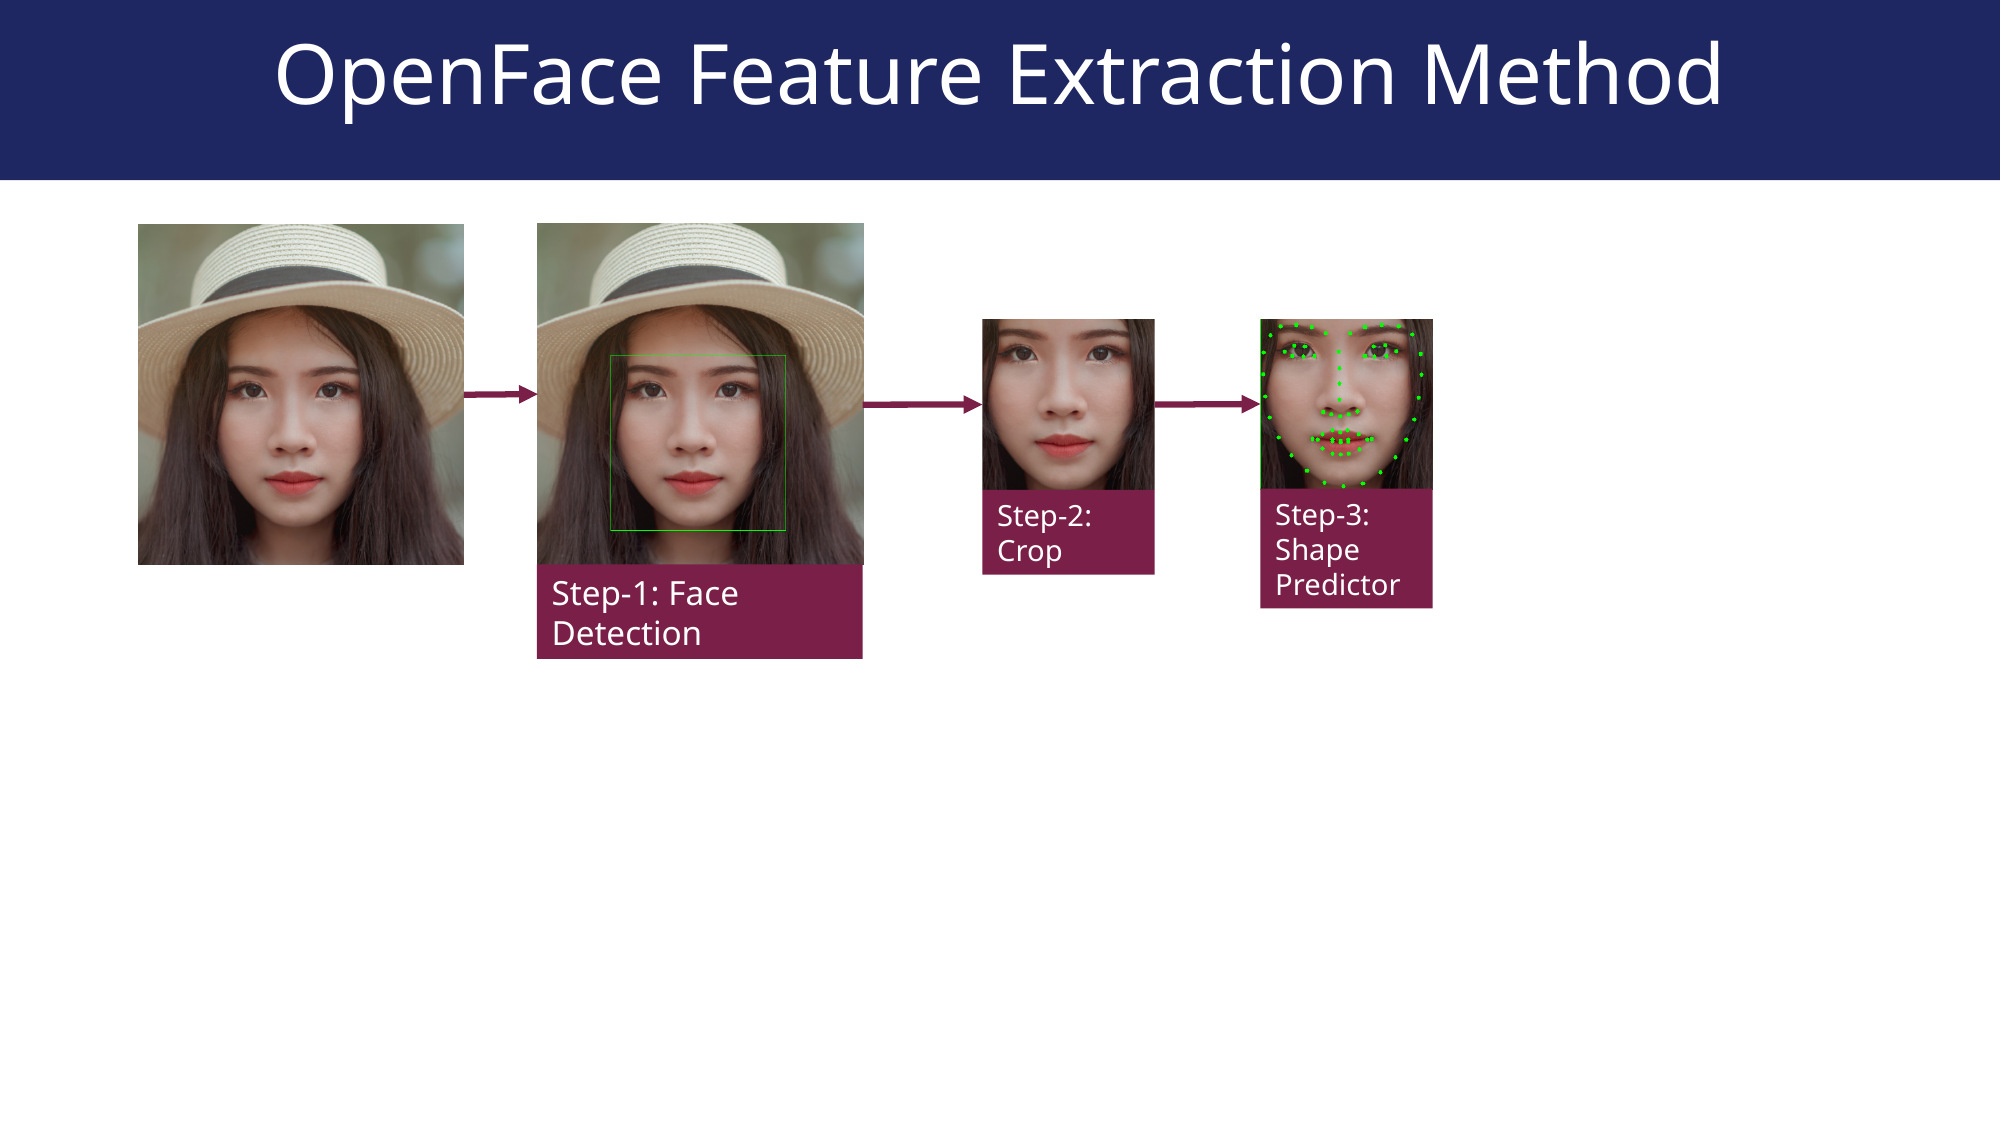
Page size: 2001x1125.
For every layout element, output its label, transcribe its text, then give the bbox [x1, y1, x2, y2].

picture [138, 224, 464, 566]
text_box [536, 223, 864, 661]
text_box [982, 319, 1155, 576]
text_box Step-3: Shape Predictor [1260, 491, 1433, 609]
title OpenFace Feature Extraction Method [0, 13, 2000, 143]
picture [1260, 319, 1433, 491]
